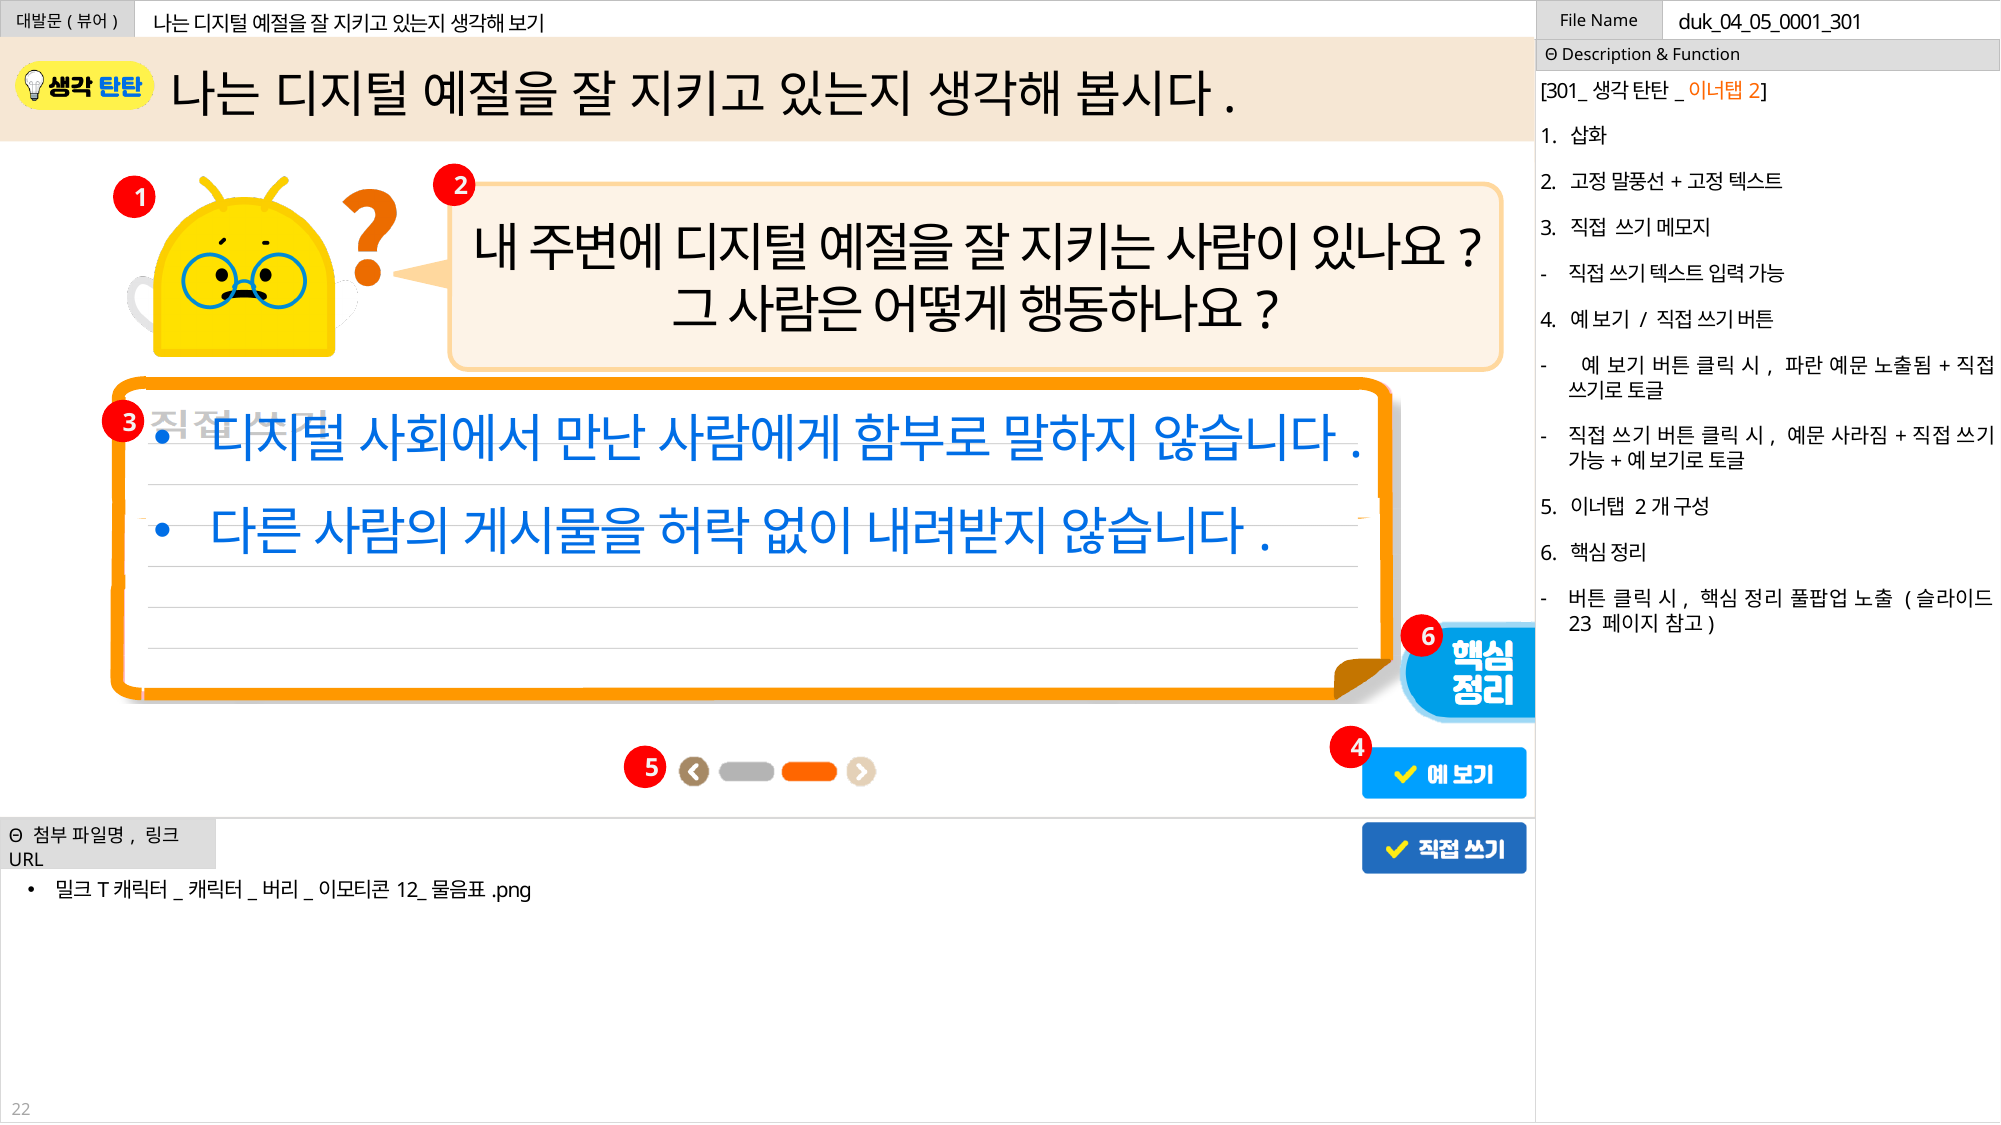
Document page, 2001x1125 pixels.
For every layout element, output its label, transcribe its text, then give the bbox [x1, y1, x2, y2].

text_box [104, 377, 1401, 704]
picture [1454, 675, 1481, 691]
picture [1486, 641, 1512, 670]
picture [15, 61, 155, 111]
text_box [661, 744, 892, 797]
list 나는 디지털 예절을 잘 지키고 있는지 생각해 보기 [135, 0, 1535, 38]
picture [1506, 675, 1512, 704]
text_box 5 [623, 745, 661, 789]
picture [1453, 641, 1481, 657]
list duk_04_05_0001_301 [1660, 0, 2000, 39]
text_box 2 [433, 163, 476, 183]
picture [1455, 694, 1481, 704]
picture [1396, 612, 1535, 738]
picture [1362, 822, 1527, 874]
picture [1485, 676, 1503, 703]
picture [116, 121, 407, 412]
picture [1362, 747, 1527, 799]
list [301_생각 탄탄_이너탭2] 삽화 2. 고정 말풍선+고정 텍스트 3. 직접 쓰기 메모지 직접 쓰기 텍스트 입력 가능 4. 예 보기 / 직접 쓰기 버튼 예 보기 버튼 클릭 시, 파란 예문 노출됨+직접 쓰기로 토글 직접 쓰기 버튼 클릭 시, 예문 사라짐+직접 쓰기 가능+예 보기로 토글 이너탭 2개 구성 핵심 정리 버튼 클릭 시, 핵심 정리 풀팝업 노출 (슬라이드 23 페이지 참고) [1534, 71, 2000, 669]
picture [1484, 641, 1503, 656]
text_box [407, 183, 1502, 370]
text_box 4 [1329, 725, 1373, 769]
text_box 디지털 사회에서 만난 사람에게 함부로 말하지 않습니다. 다른 사람의 게시물을 허락 없이 내려받지 않습니다. [407, 370, 1381, 377]
list 밀크T캐릭터_캐릭터_버리_이모티콘12_물음표.png [21, 866, 1518, 905]
picture [1456, 660, 1482, 670]
list 나는 디지털 예절을 잘 지키고 있는지 생각해 봅시다. [170, 46, 1511, 127]
